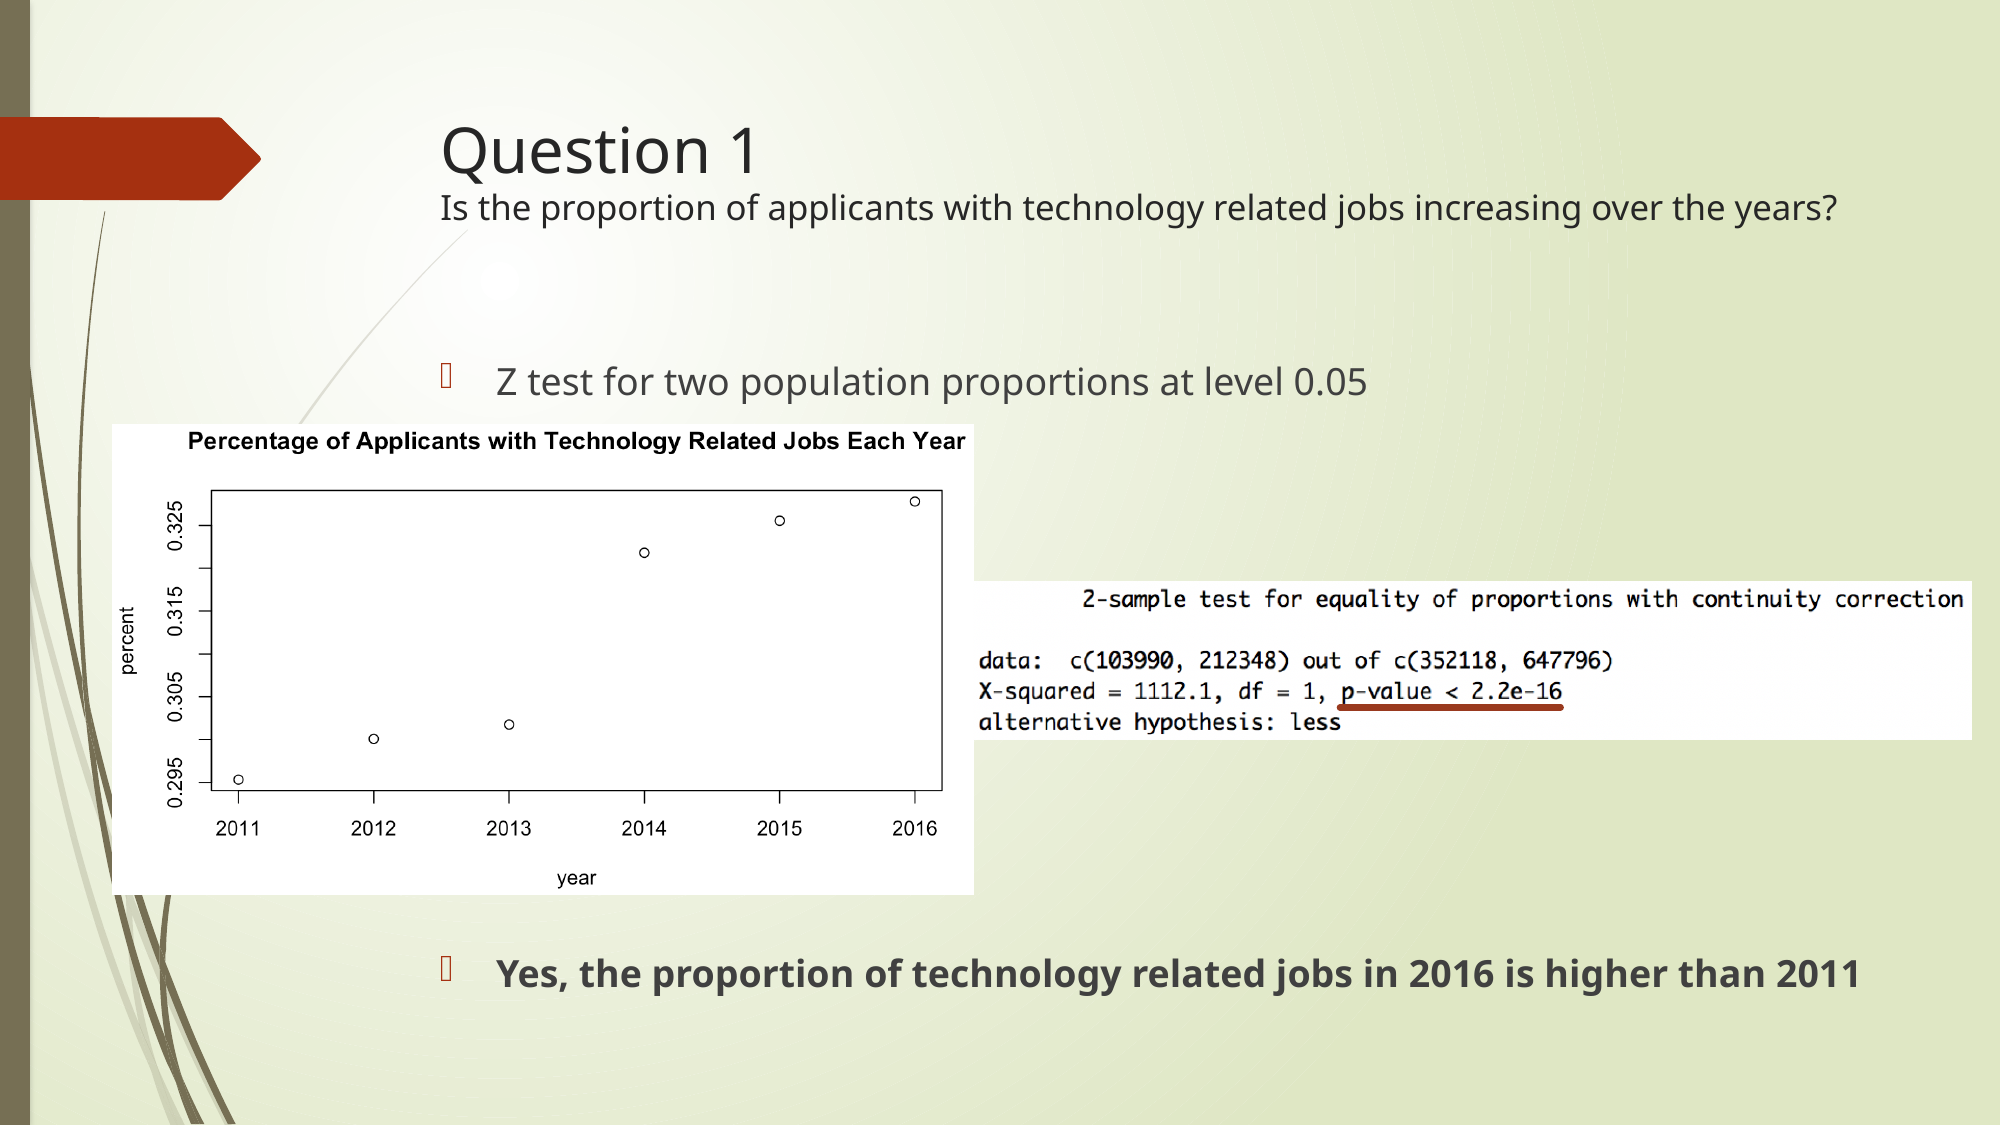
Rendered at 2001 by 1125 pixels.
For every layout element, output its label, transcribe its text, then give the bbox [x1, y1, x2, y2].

list Z test for two population proportions at level 0.05 Yes, the proportion of technology related jobs in 2016 is higher than 2011 [424, 350, 1888, 580]
title Question 1 Is the proportion of applicants with technology related jobs increasing over the years? [425, 102, 1888, 313]
list Z test for two population proportions at level 0.05 Yes, the proportion of technology related jobs in 2016 is higher than 2011 [424, 748, 1888, 1075]
picture [111, 424, 1972, 896]
